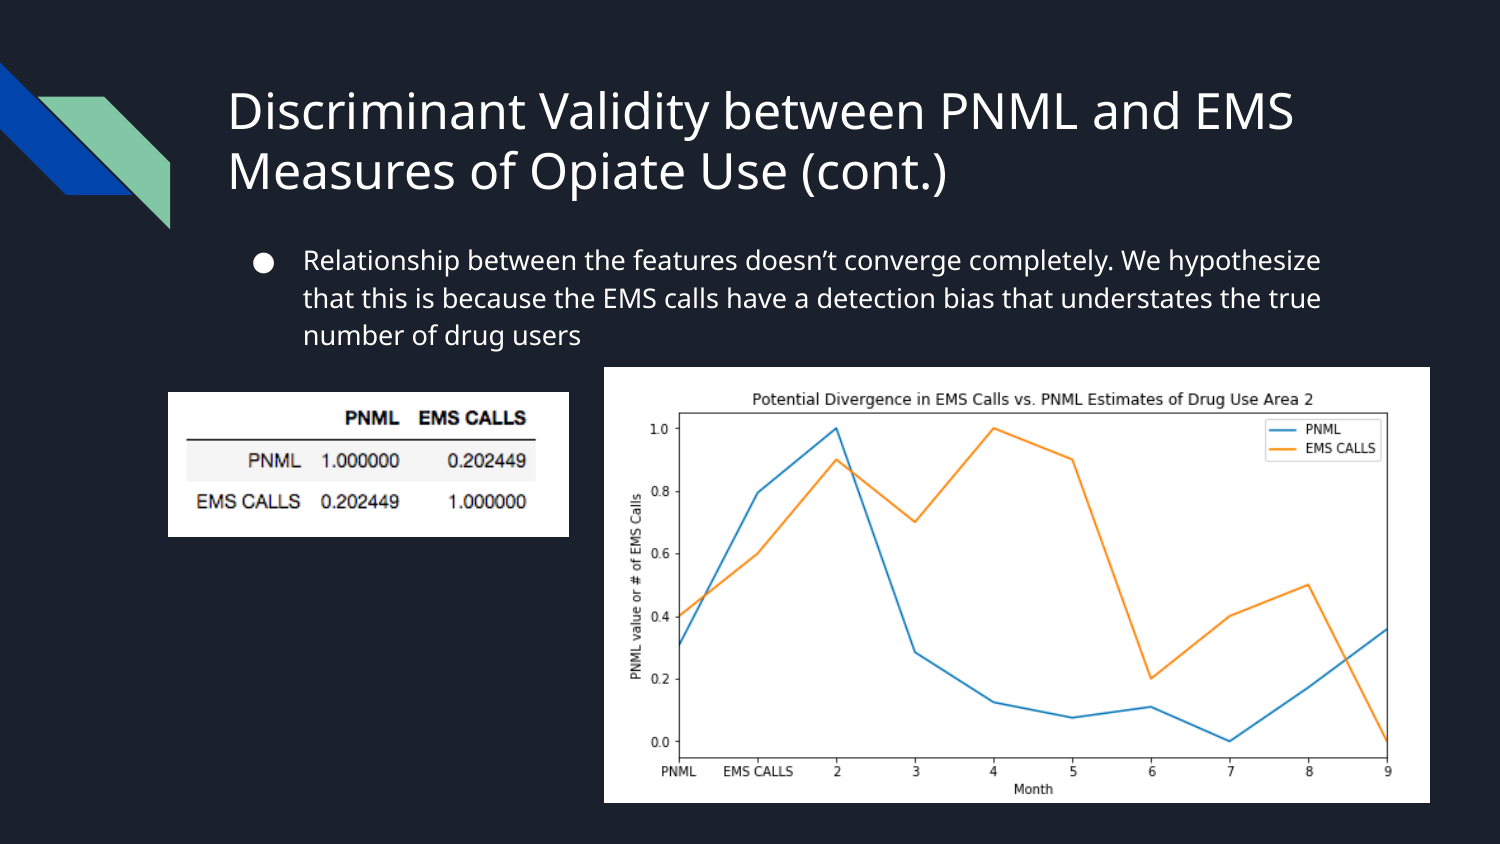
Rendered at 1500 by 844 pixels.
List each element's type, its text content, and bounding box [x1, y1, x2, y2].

list Relationship between the features doesn’t converge completely. We hypothesize that this is because the EMS calls have a detection bias that understates the true number of drug users [212, 223, 1368, 358]
picture [604, 366, 1430, 804]
title Discriminant Validity between PNML and EMS Measures of Opiate Use (cont.) [212, 64, 1368, 215]
picture [167, 392, 569, 537]
